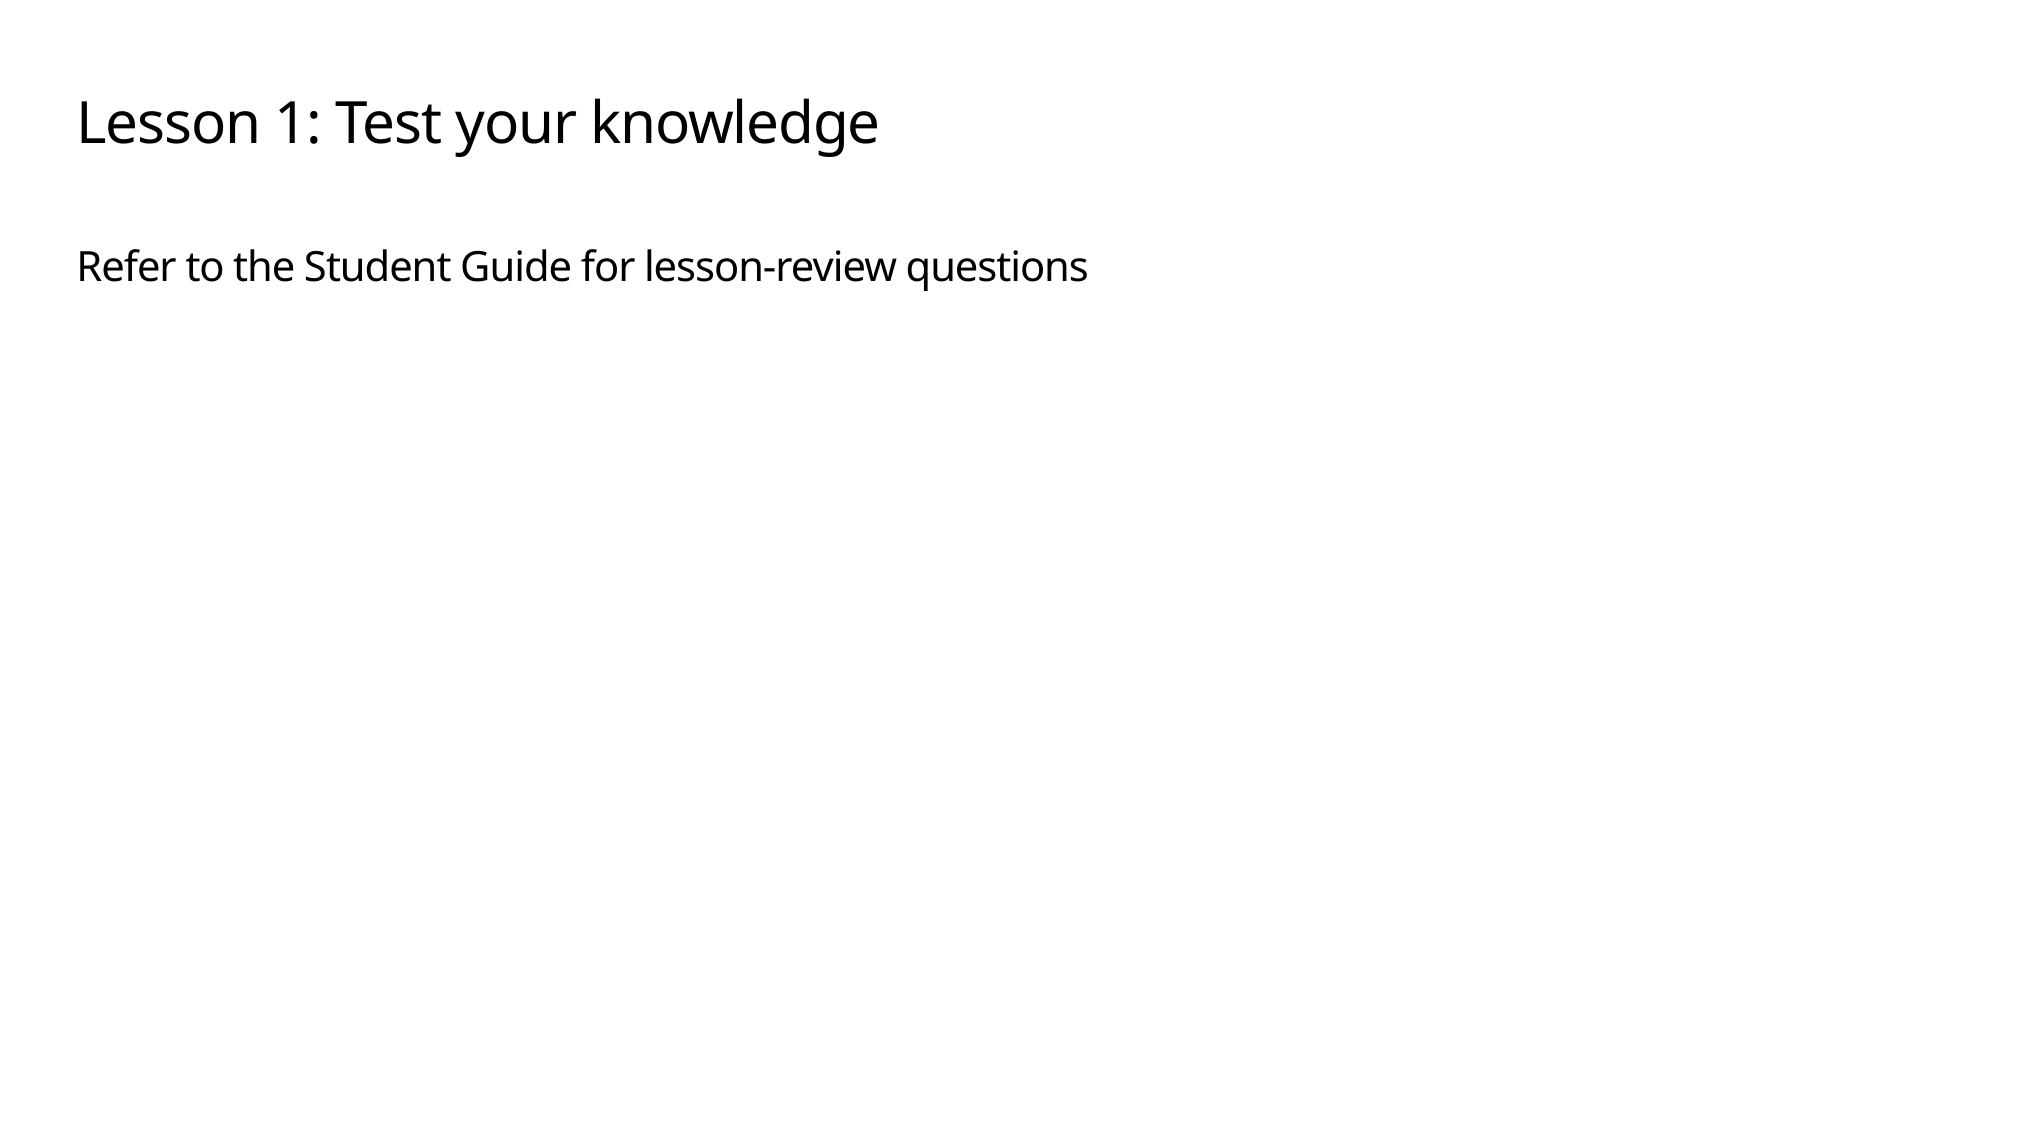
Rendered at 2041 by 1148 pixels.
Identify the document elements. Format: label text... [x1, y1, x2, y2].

title Lesson 1: Test your knowledge [76, 93, 1968, 161]
list Refer to the Student Guide for lesson-review questions [76, 240, 1968, 1074]
